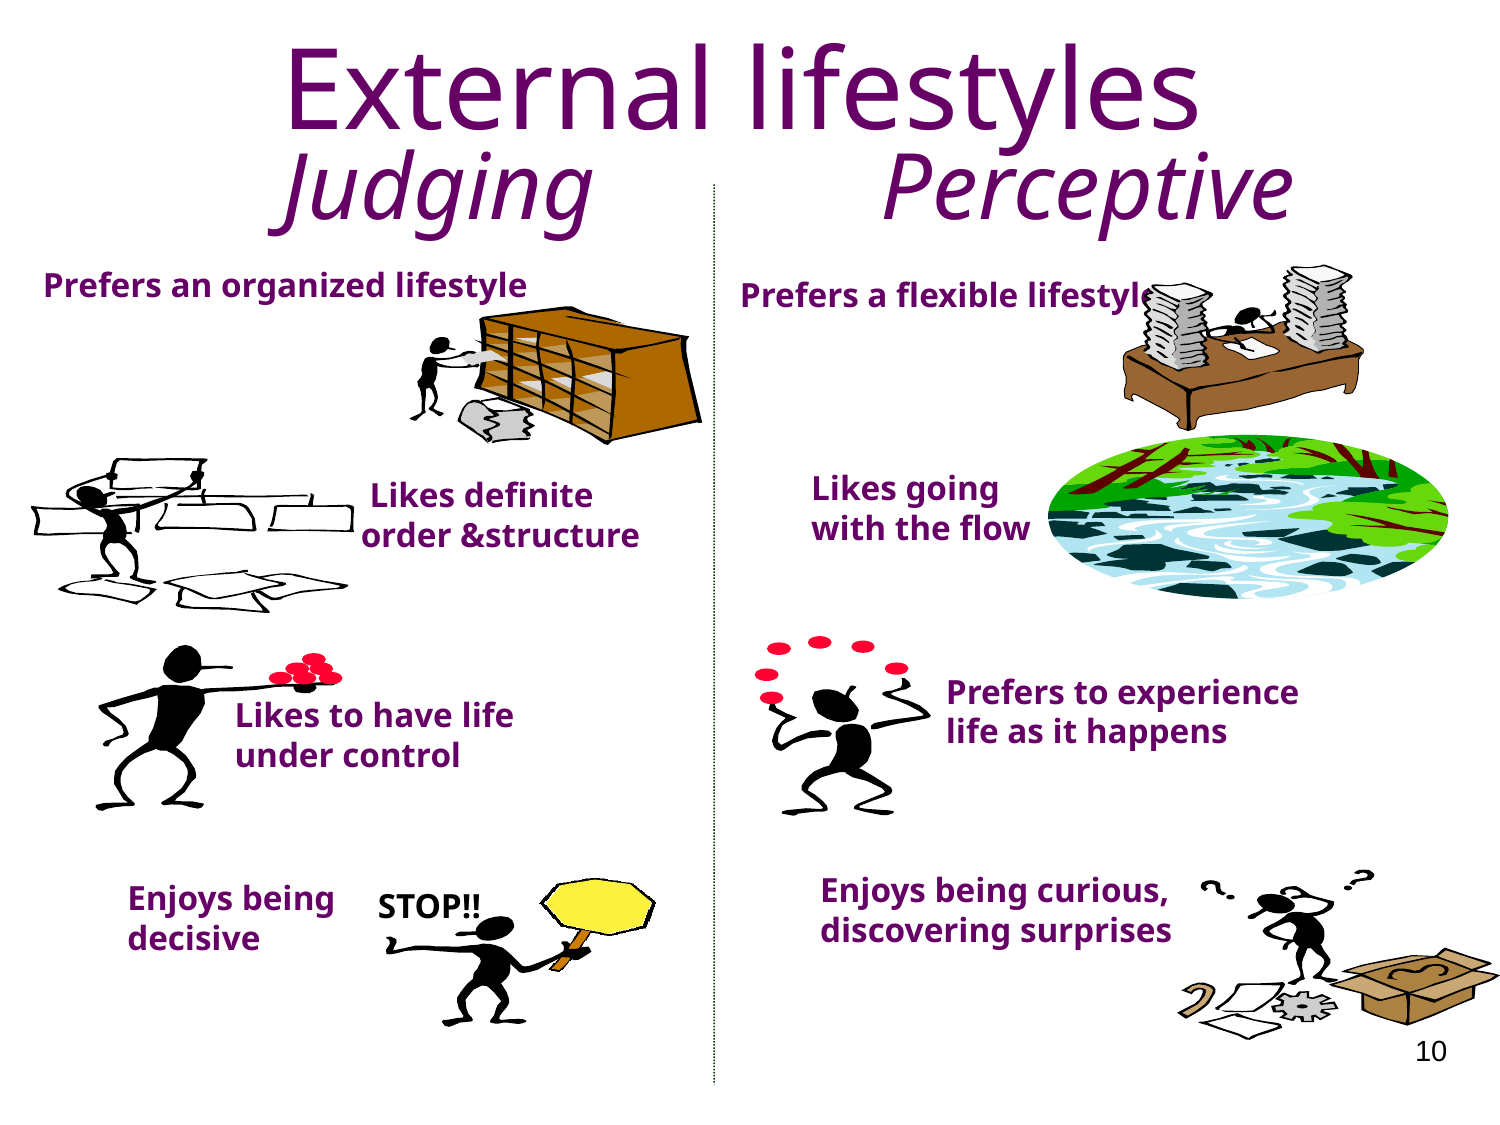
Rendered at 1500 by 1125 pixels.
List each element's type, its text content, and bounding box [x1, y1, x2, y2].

text_box Judging Perceptive [267, 121, 1312, 246]
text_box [27, 256, 703, 446]
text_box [95, 644, 663, 812]
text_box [30, 457, 738, 614]
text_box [754, 635, 1445, 816]
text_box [112, 870, 665, 1028]
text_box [724, 264, 1365, 431]
slide_number 10 [1399, 1048, 1463, 1104]
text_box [796, 434, 1449, 603]
text_box External lifestyles [92, 33, 1393, 137]
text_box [805, 861, 1500, 1040]
